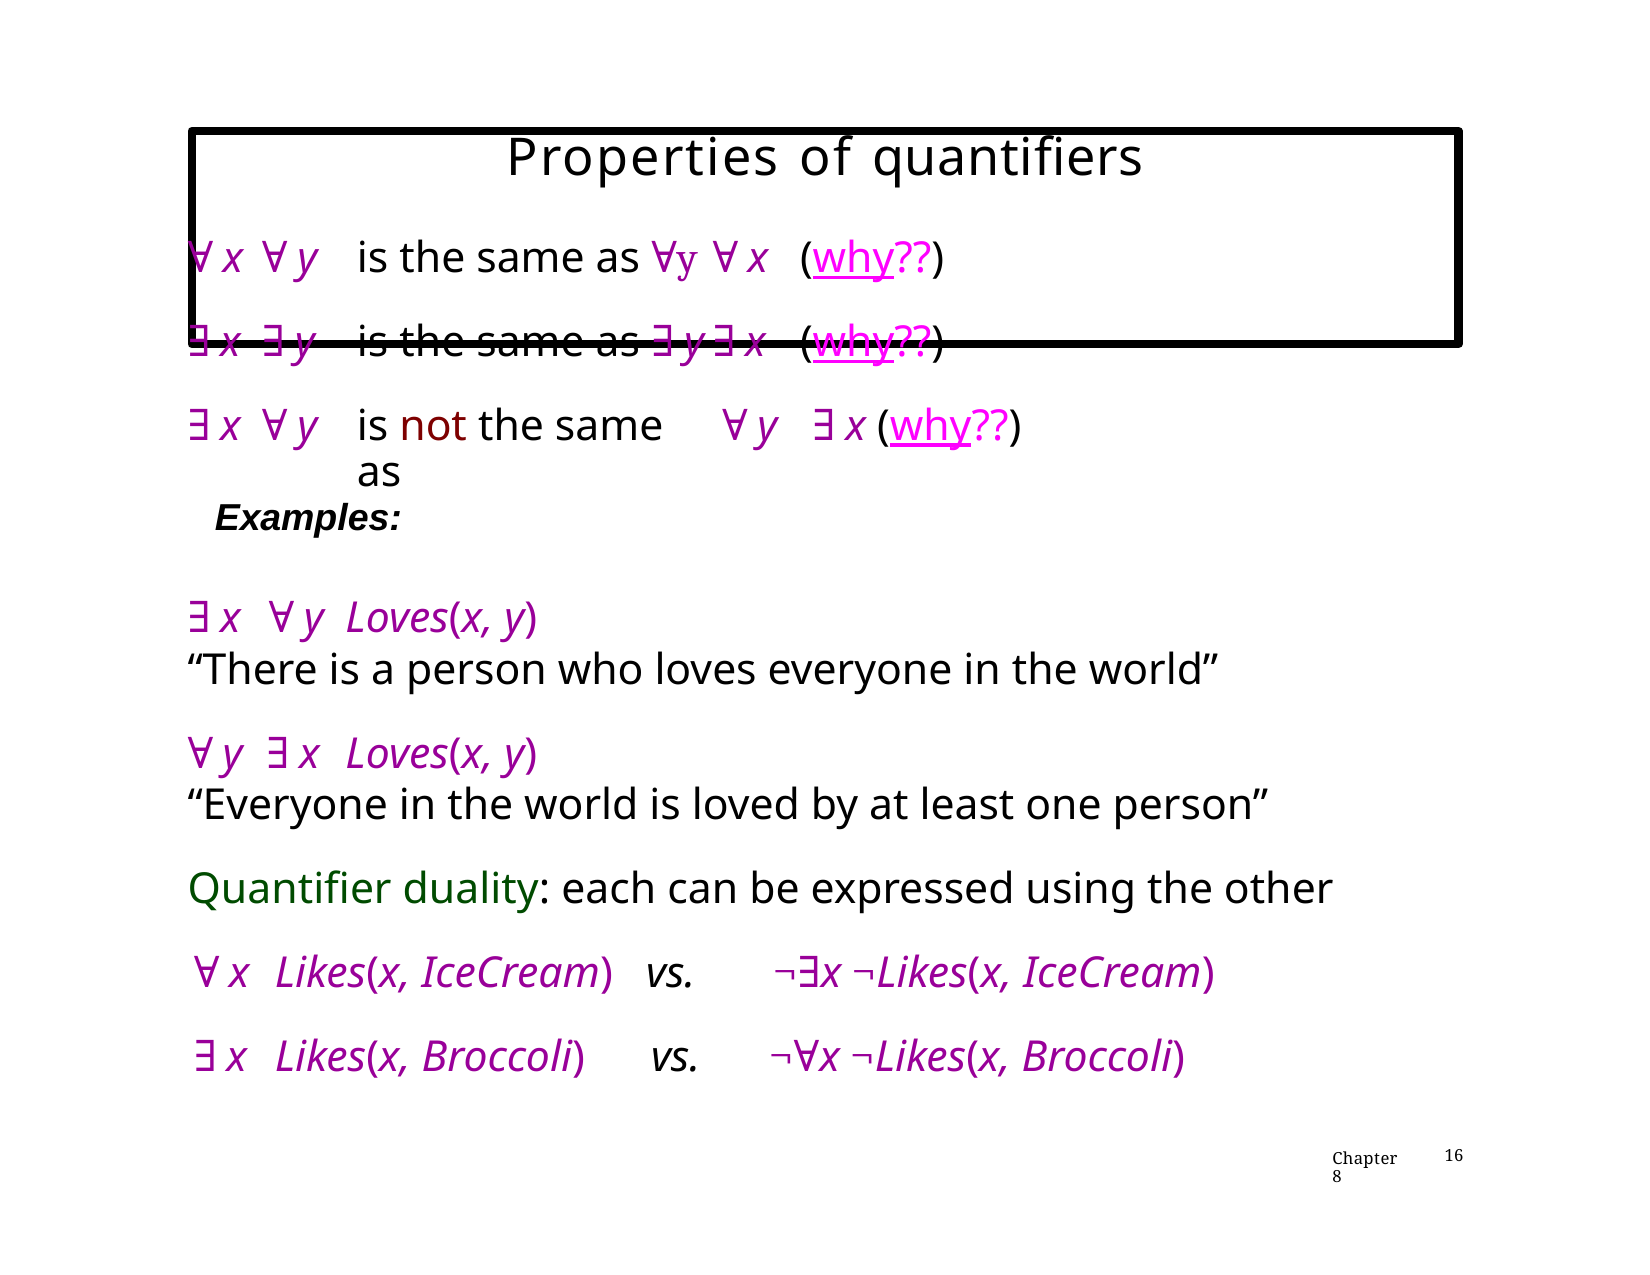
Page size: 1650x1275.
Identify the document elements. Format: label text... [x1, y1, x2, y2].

table_cell (why??) [800, 322, 1470, 406]
table_cell ∀ y [250, 406, 337, 485]
table_cell ∃ x [182, 322, 250, 406]
text_box ¬∃x ¬Likes(x, IceCream) ¬∀x ¬Likes(x, Broccoli) [739, 942, 1283, 1080]
slide_number 16 [1438, 1149, 1471, 1275]
table_header (why??) [800, 243, 1470, 322]
table_cell ∃ x [182, 406, 250, 499]
footer Chapter 8 [1375, 1149, 1412, 1275]
text_box Examples: [200, 485, 1125, 545]
table_header ∀ y [250, 243, 337, 322]
table_cell ∀ y [712, 406, 800, 485]
table_cell is not the same as [337, 406, 712, 485]
table_cell ∃ x [712, 322, 800, 406]
table_header is the same as ∀y [337, 243, 712, 322]
table_cell ∃ x (why??) [800, 406, 1470, 499]
text_box ∀ x Likes(x, IceCream) vs. ∃ x Likes(x, Broccoli) vs. [191, 942, 736, 1080]
title Properties of quantifiers [191, 131, 1459, 243]
table_header ∀ x [182, 243, 250, 322]
list ∃ x ∀ y Loves(x, y) “There is a person who loves everyone in the world” ∀ y ∃ x Loves(x, y) “Everyone in the world is loved by at least one person” Quantifier duality: each can be expressed using the other [185, 587, 1375, 1275]
table_header ∀ x [712, 243, 800, 322]
table_cell is the same as ∃ y [337, 322, 712, 406]
table_cell ∃ y [250, 322, 337, 406]
